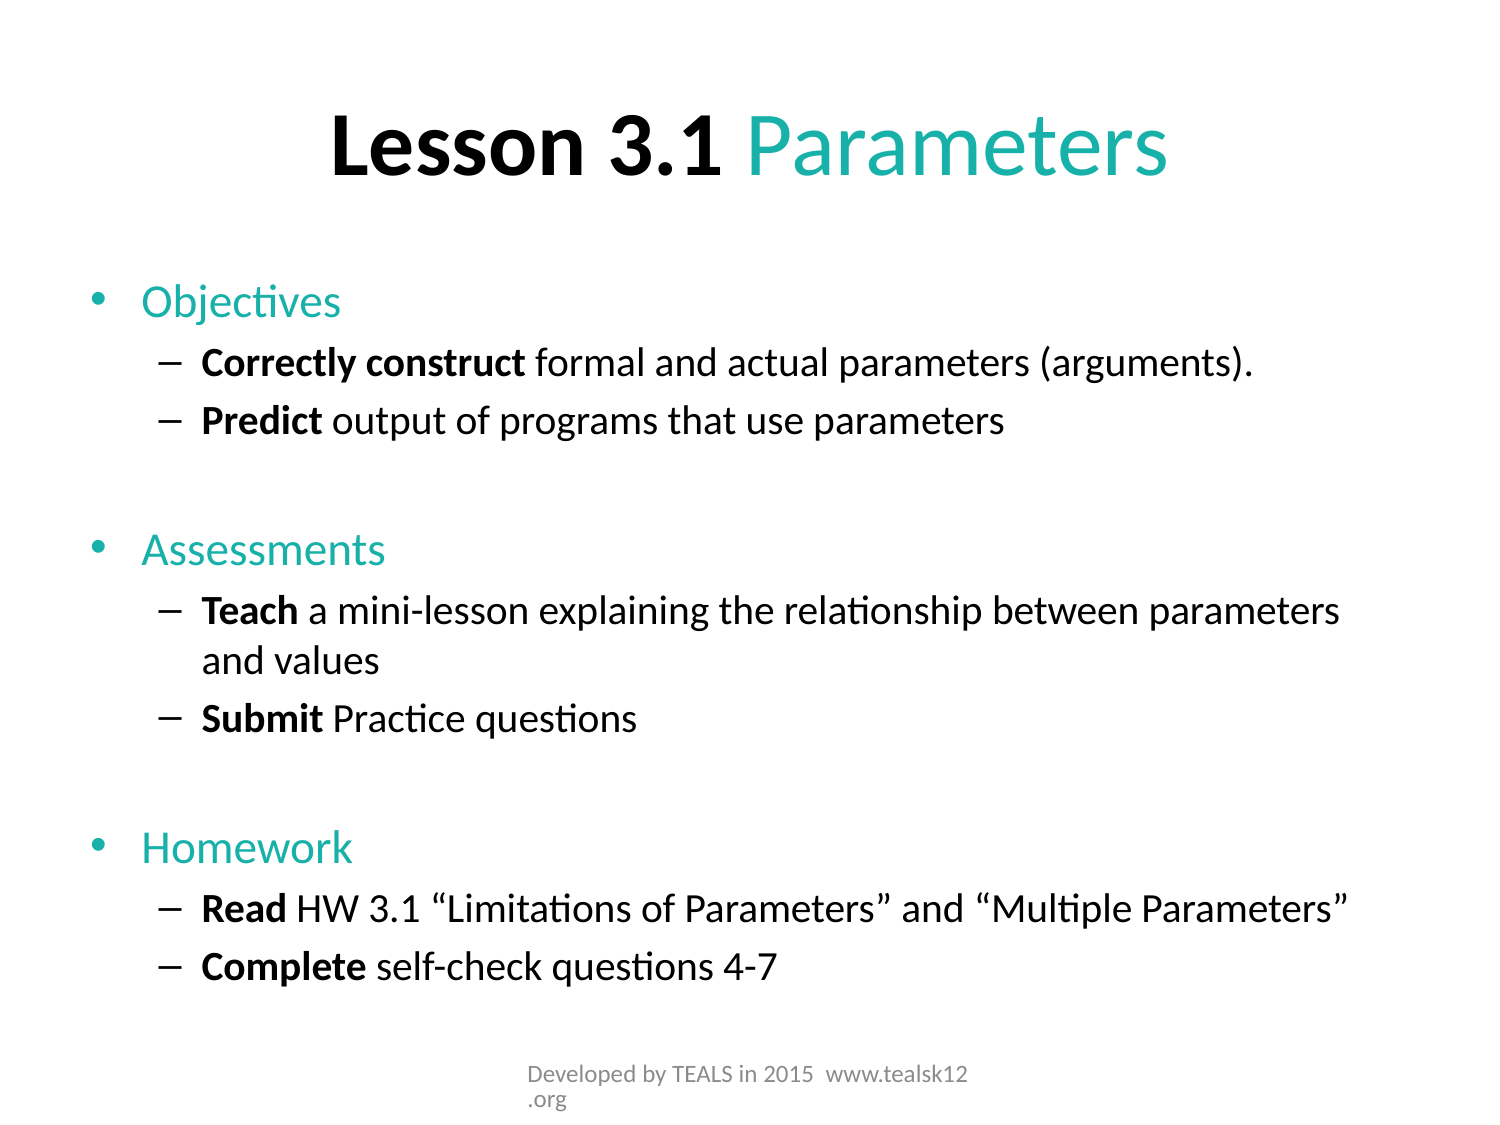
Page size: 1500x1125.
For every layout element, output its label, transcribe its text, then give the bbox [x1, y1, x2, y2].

list Objectives Correctly construct formal and actual parameters (arguments). Predict output of programs that use parameters Assessments Teach a mini-lesson explaining the relationship between parameters and values Submit Practice questions Homework Read HW 3.1 “Limitations of Parameters” and “Multiple Parameters” Complete self-check questions 4-7 [75, 262, 1425, 1005]
title Lesson 3.1 Parameters [75, 45, 1425, 233]
footer Developed by TEALS in 2015 www.tealsk12.org [512, 1042, 988, 1103]
